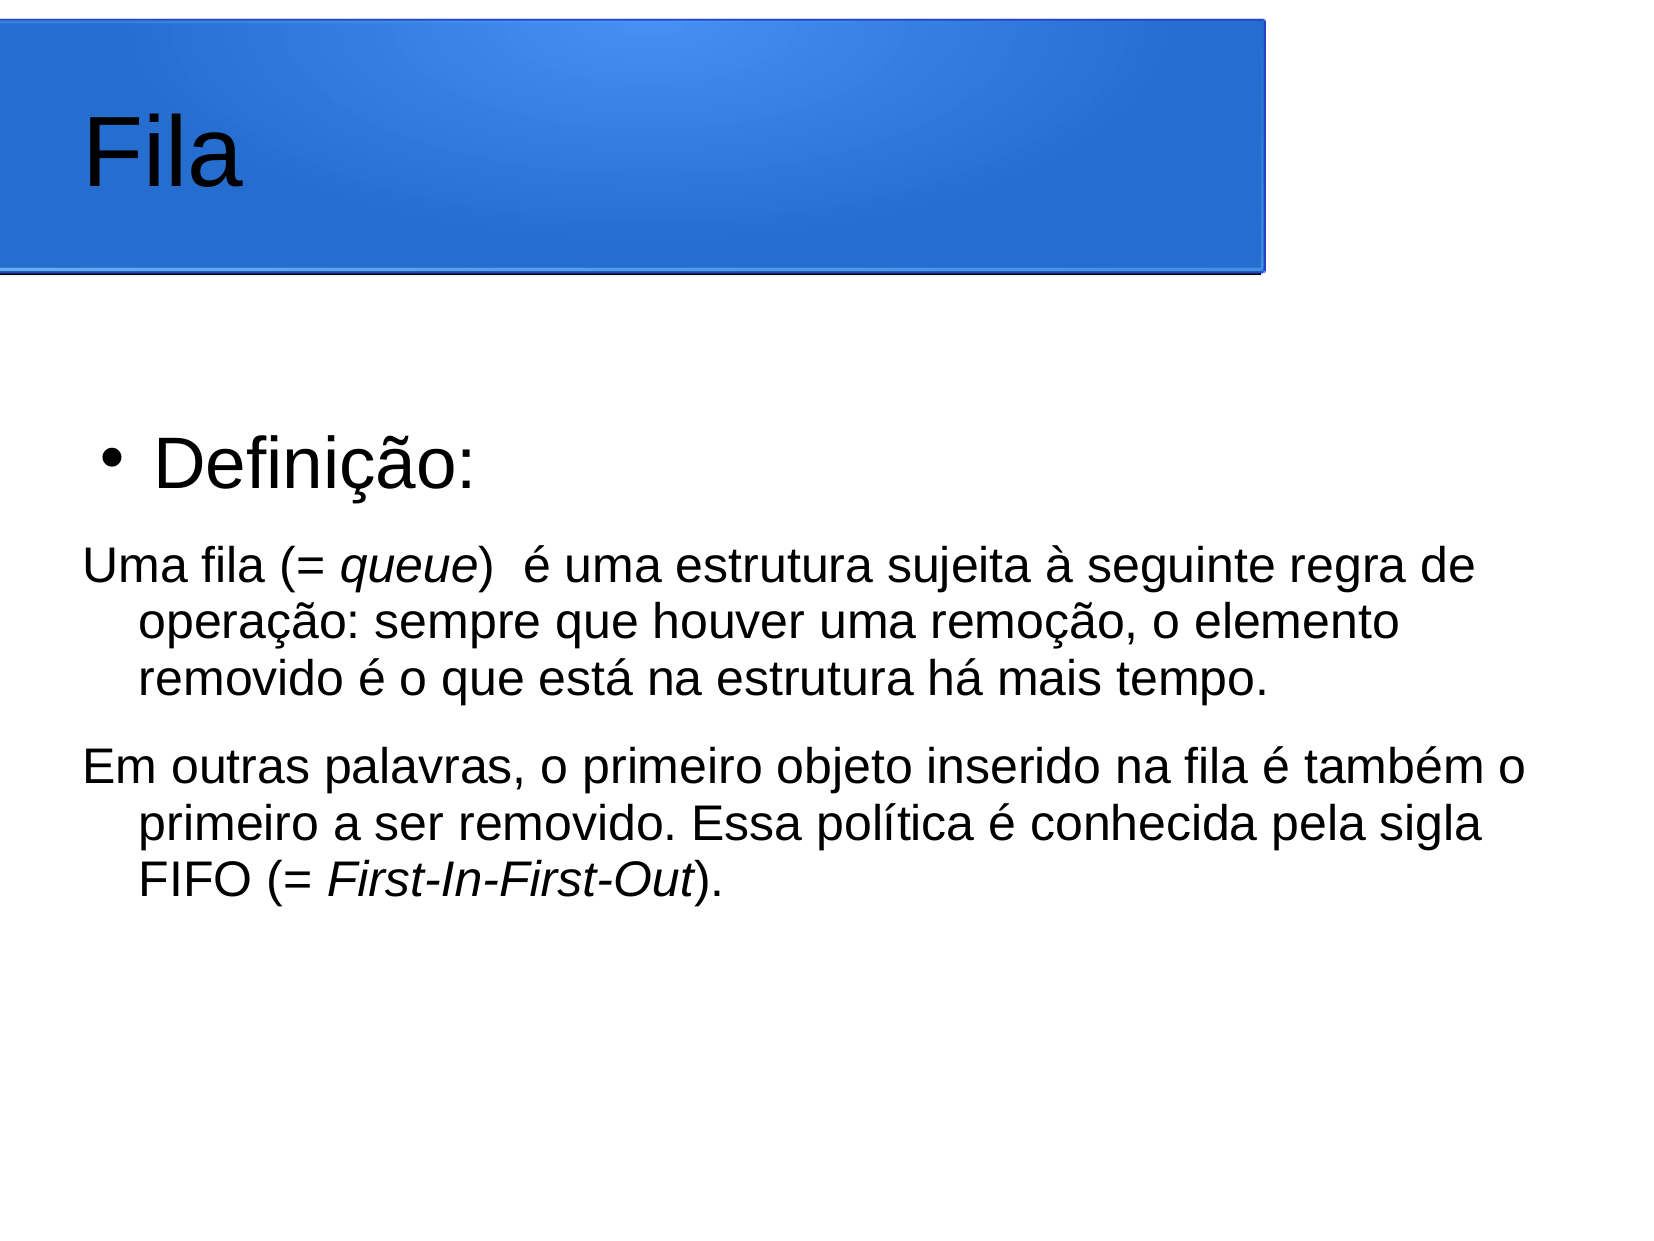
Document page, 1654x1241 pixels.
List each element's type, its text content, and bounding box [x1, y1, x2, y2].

picture [0, 17, 1269, 282]
list Definição: Uma fila (= queue) é uma estrutura sujeita à seguinte regra de operação: sempre que houver uma remoção, o elemento removido é o que está na estrutura há mais tempo. Em outras palavras, o primeiro objeto inserido na fila é também o primeiro a ser removido. Essa política é conhecida pela sigla FIFO (= First-In-First-Out). [82, 299, 1571, 1019]
title Fila [82, 47, 1235, 252]
